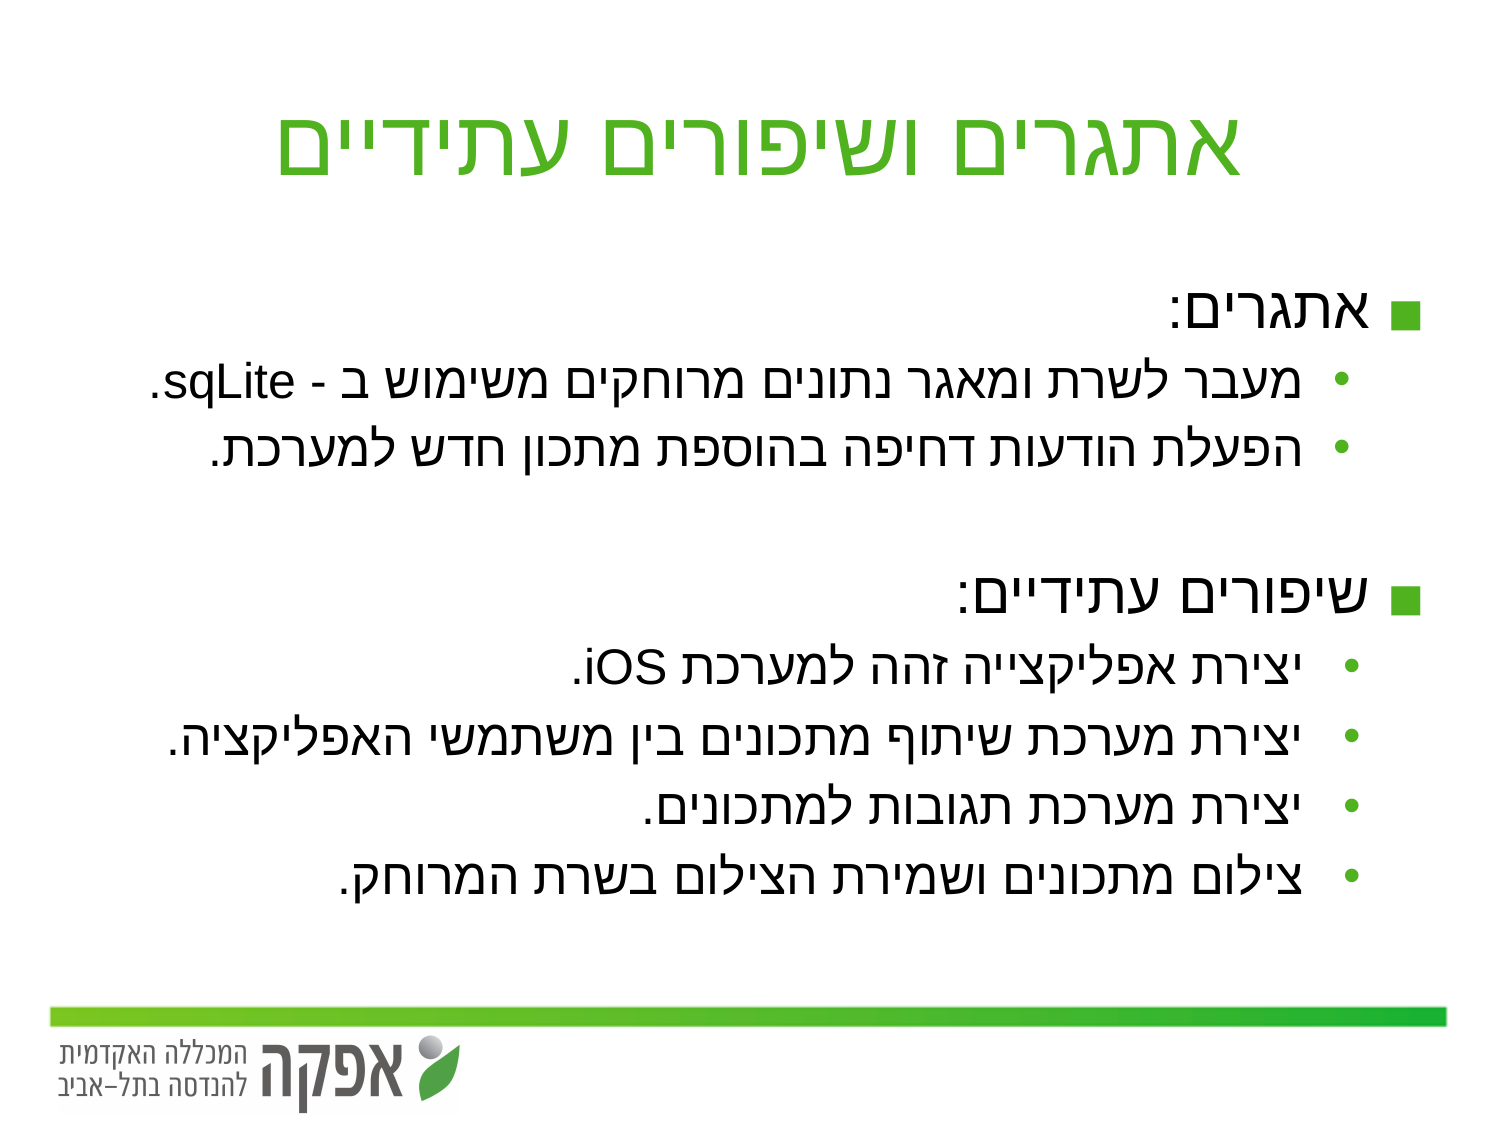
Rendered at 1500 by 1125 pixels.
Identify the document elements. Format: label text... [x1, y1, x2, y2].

picture [58, 1035, 460, 1114]
title אתגרים ושיפורים עתידיים [75, 45, 1442, 233]
list אתגרים: מעבר לשרת ומאגר נתונים מרוחקים משימוש ב - sqLite. הפעלת הודעות דחיפה בהוספת מתכון חדש למערכת. שיפורים עתידיים: יצירת אפליקצייה זהה למערכת iOS. יצירת מערכת שיתוף מתכונים בין משתמשי האפליקציה. יצירת מערכת תגובות למתכונים. צילום מתכונים ושמירת הצילום בשרת המרוחק. [75, 262, 1442, 1005]
picture [46, 1003, 1454, 1032]
